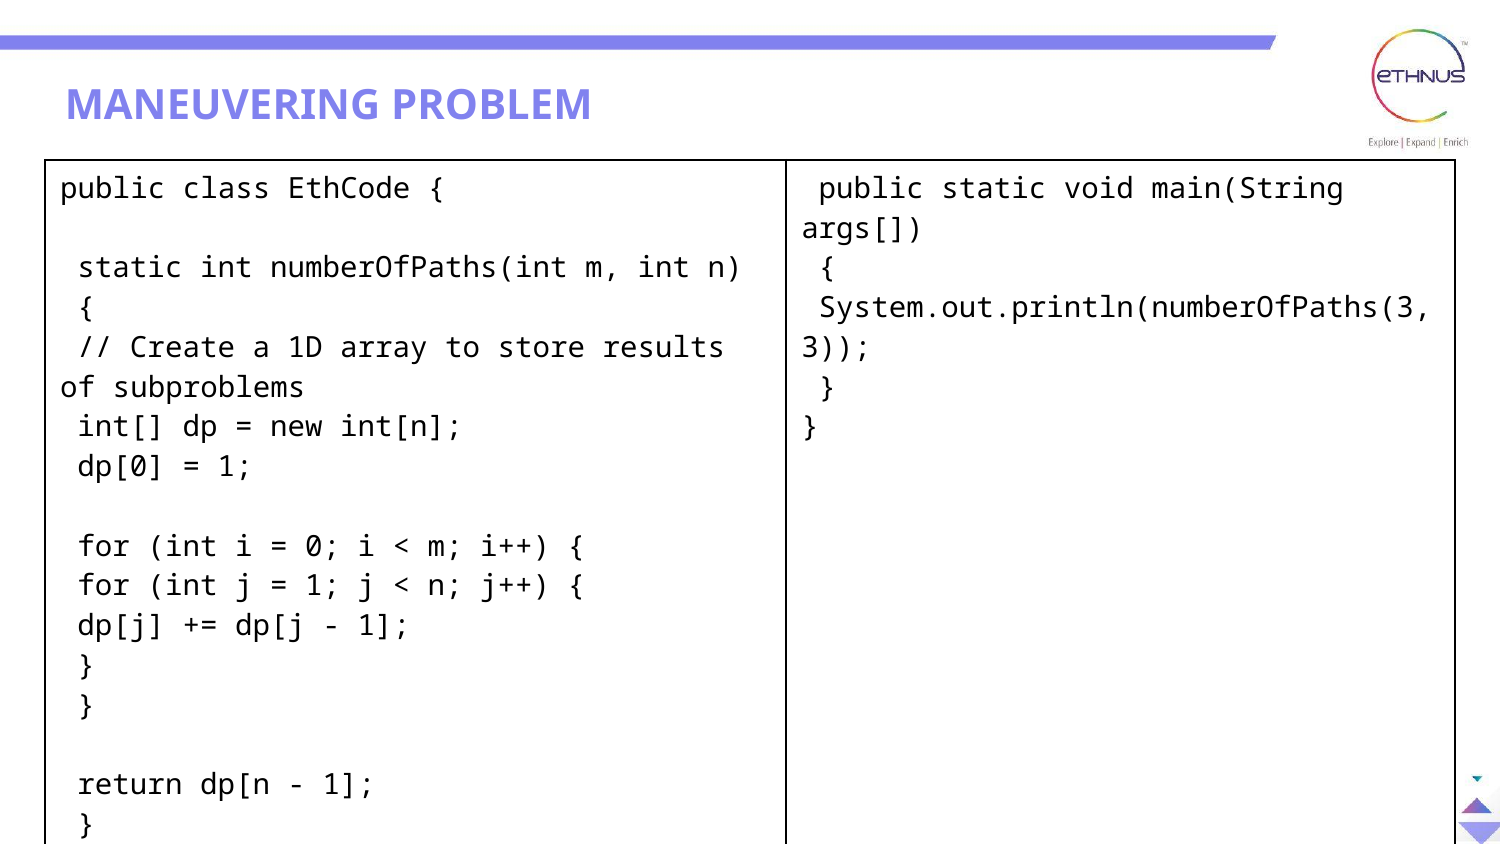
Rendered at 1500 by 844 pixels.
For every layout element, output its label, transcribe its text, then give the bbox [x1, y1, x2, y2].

text_box MANEUVERING PROBLEM [49, 63, 644, 143]
picture [0, 1, 1500, 844]
table_header public class EthCode { static int numberOfPaths(int m, int n) { // Create a 1D array to store results of subproblems int[] dp = new int[n]; dp[0] = 1; for (int i = 0; i < m; i++) { for (int j = 1; j < n; j++) { dp[j] += dp[j - 1]; } } return dp[n - 1]; } [46, 161, 785, 844]
table_header public static void main(String args[]) { System.out.println(numberOfPaths(3, 3)); } } [787, 161, 1454, 844]
